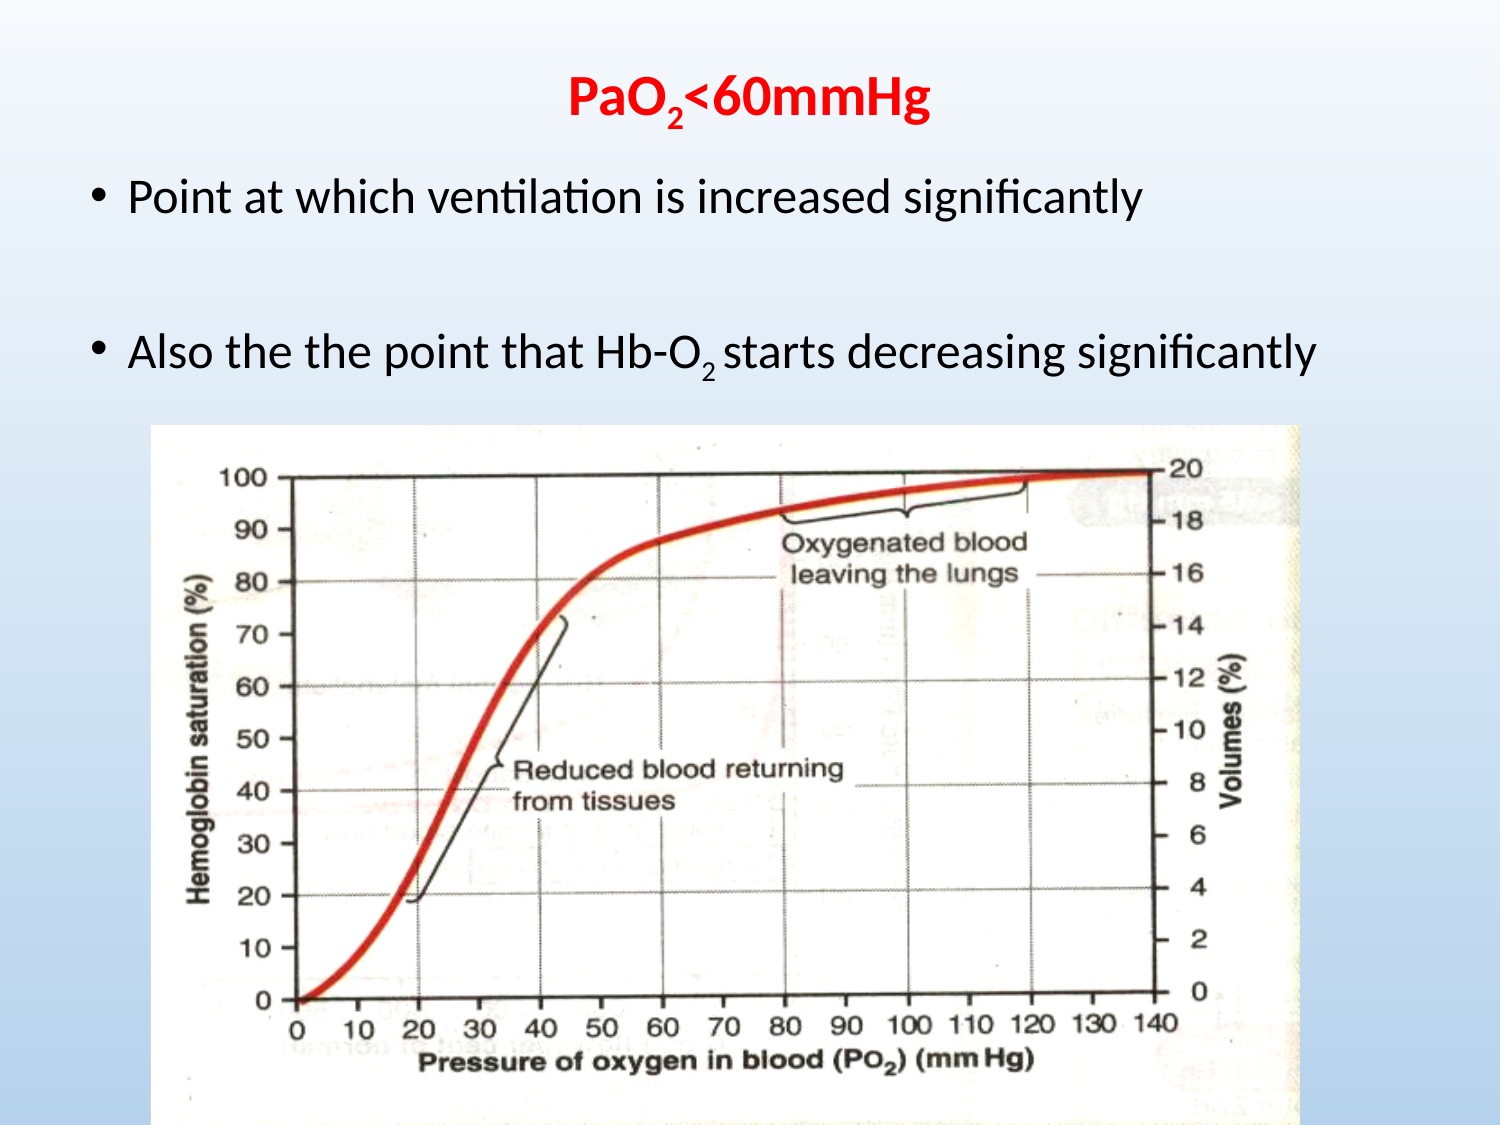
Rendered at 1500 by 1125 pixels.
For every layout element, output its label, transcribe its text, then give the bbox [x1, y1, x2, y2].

title PaO2<60mmHg [75, 0, 1425, 162]
picture [150, 424, 1300, 1125]
list Point at which ventilation is increased significantly Also the the point that Hb-O2 starts decreasing significantly [75, 162, 1425, 425]
